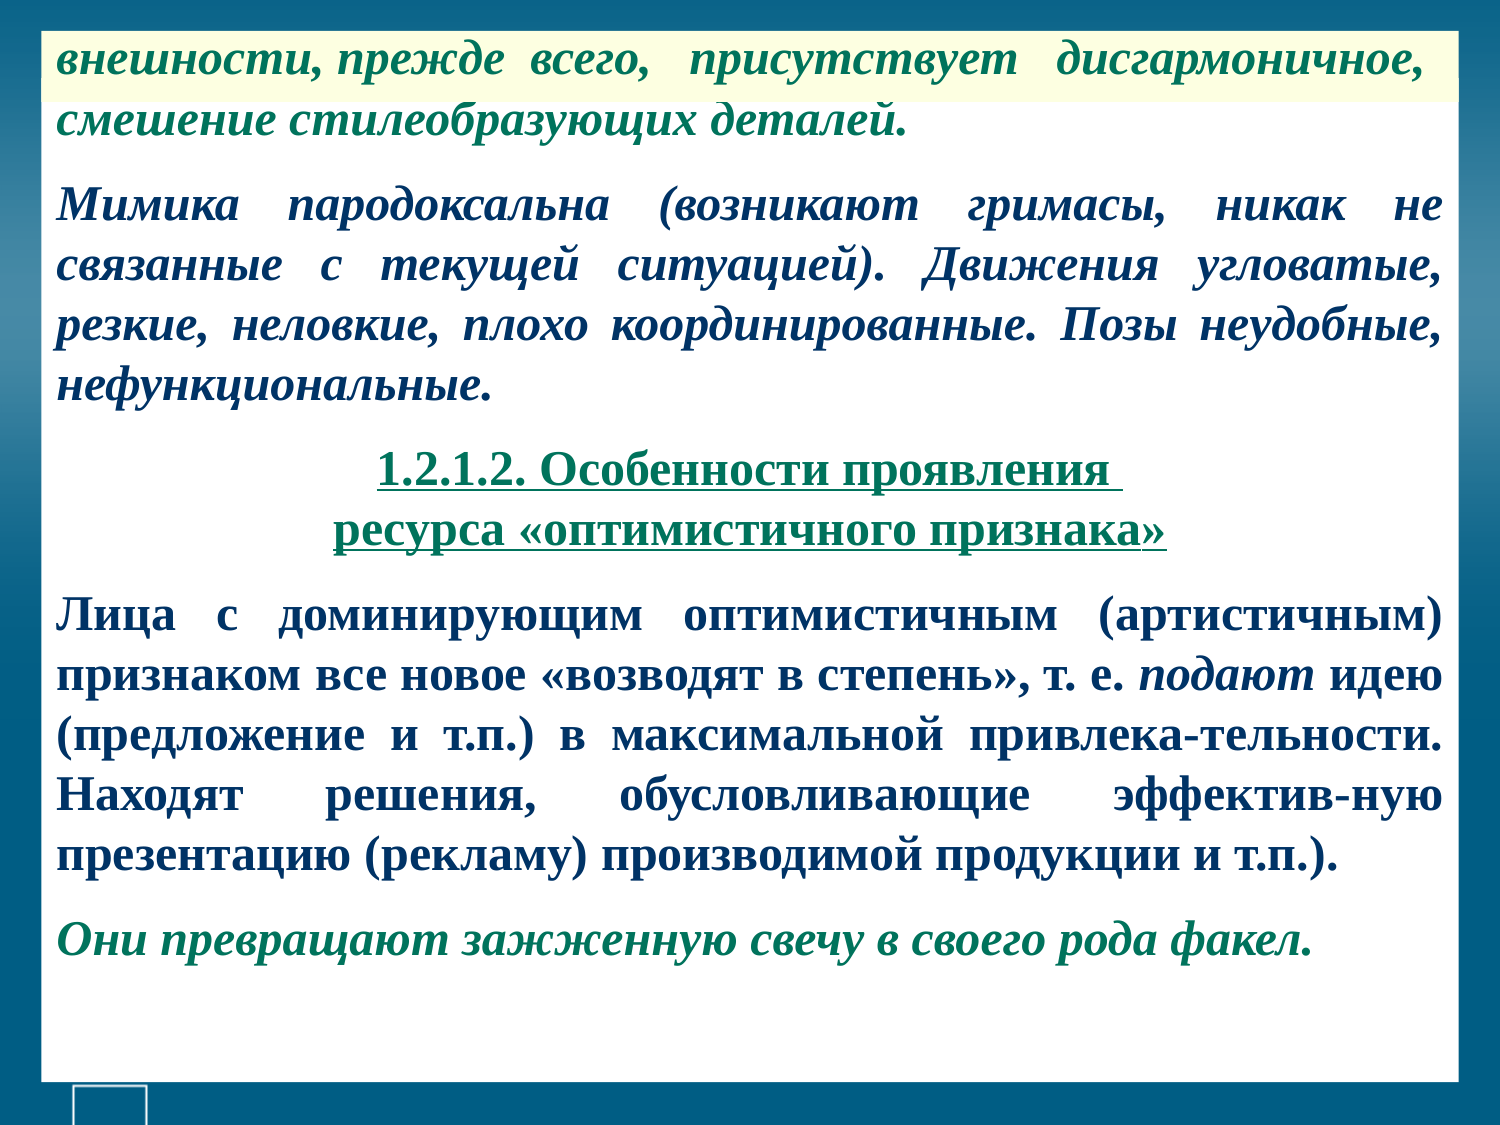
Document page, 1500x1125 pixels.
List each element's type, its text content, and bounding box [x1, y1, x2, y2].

title внешности, прежде всего, присутствует дисгармоничное, [41, 30, 1459, 103]
list смешение стилеобразующих деталей. Мимика пародоксальна (возникают гримасы, никак не связанные с текущей ситуацией). Движения угловатые, резкие, неловкие, плохо координированные. Позы неудобные, нефункциональные. 1.2.1.2. Особенности проявления ресурса «оптимистичного признака» Лица с доминирующим оптимистичным (артистичным) признаком все новое «возводят в степень», т. е. подают идею (предложение и т.п.) в максимальной привлека-тельности. Находят решения, обусловливающие эффектив-ную презентацию (рекламу) производимой продукции и т.п.). Они превращают зажженную свечу в своего рода факел. [41, 103, 1459, 1083]
picture [0, 11, 1500, 578]
picture [72, 1085, 147, 1125]
